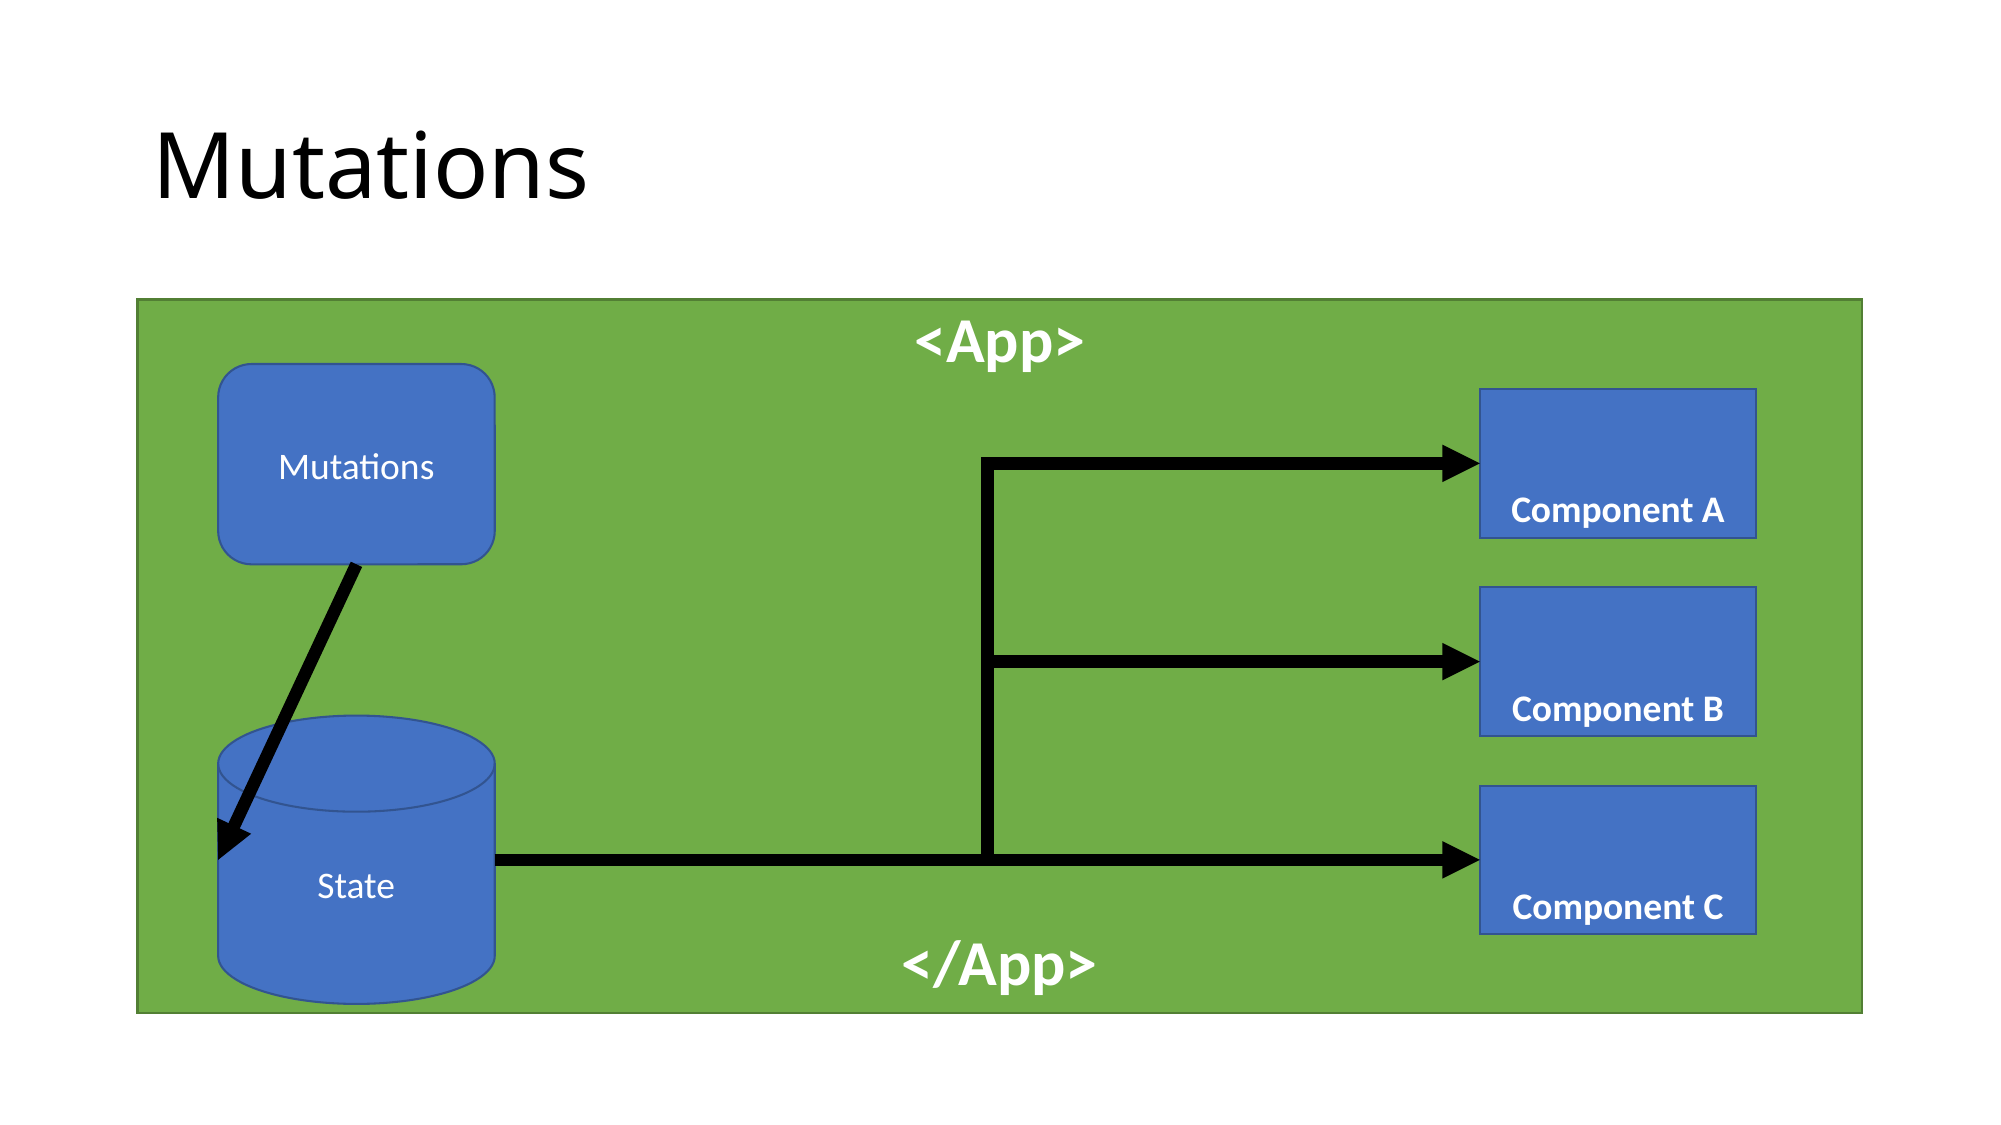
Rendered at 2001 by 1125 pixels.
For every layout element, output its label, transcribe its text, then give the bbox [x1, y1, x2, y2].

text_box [494, 661, 1480, 860]
text_box Mutations [217, 362, 496, 566]
title Mutations [137, 59, 1863, 278]
list <App> </App> [136, 298, 1863, 1014]
text_box State [217, 714, 496, 1005]
text_box Component B [1480, 586, 1757, 737]
text_box Component C [1479, 785, 1757, 935]
text_box Component A [1479, 388, 1757, 539]
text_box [494, 463, 1480, 661]
